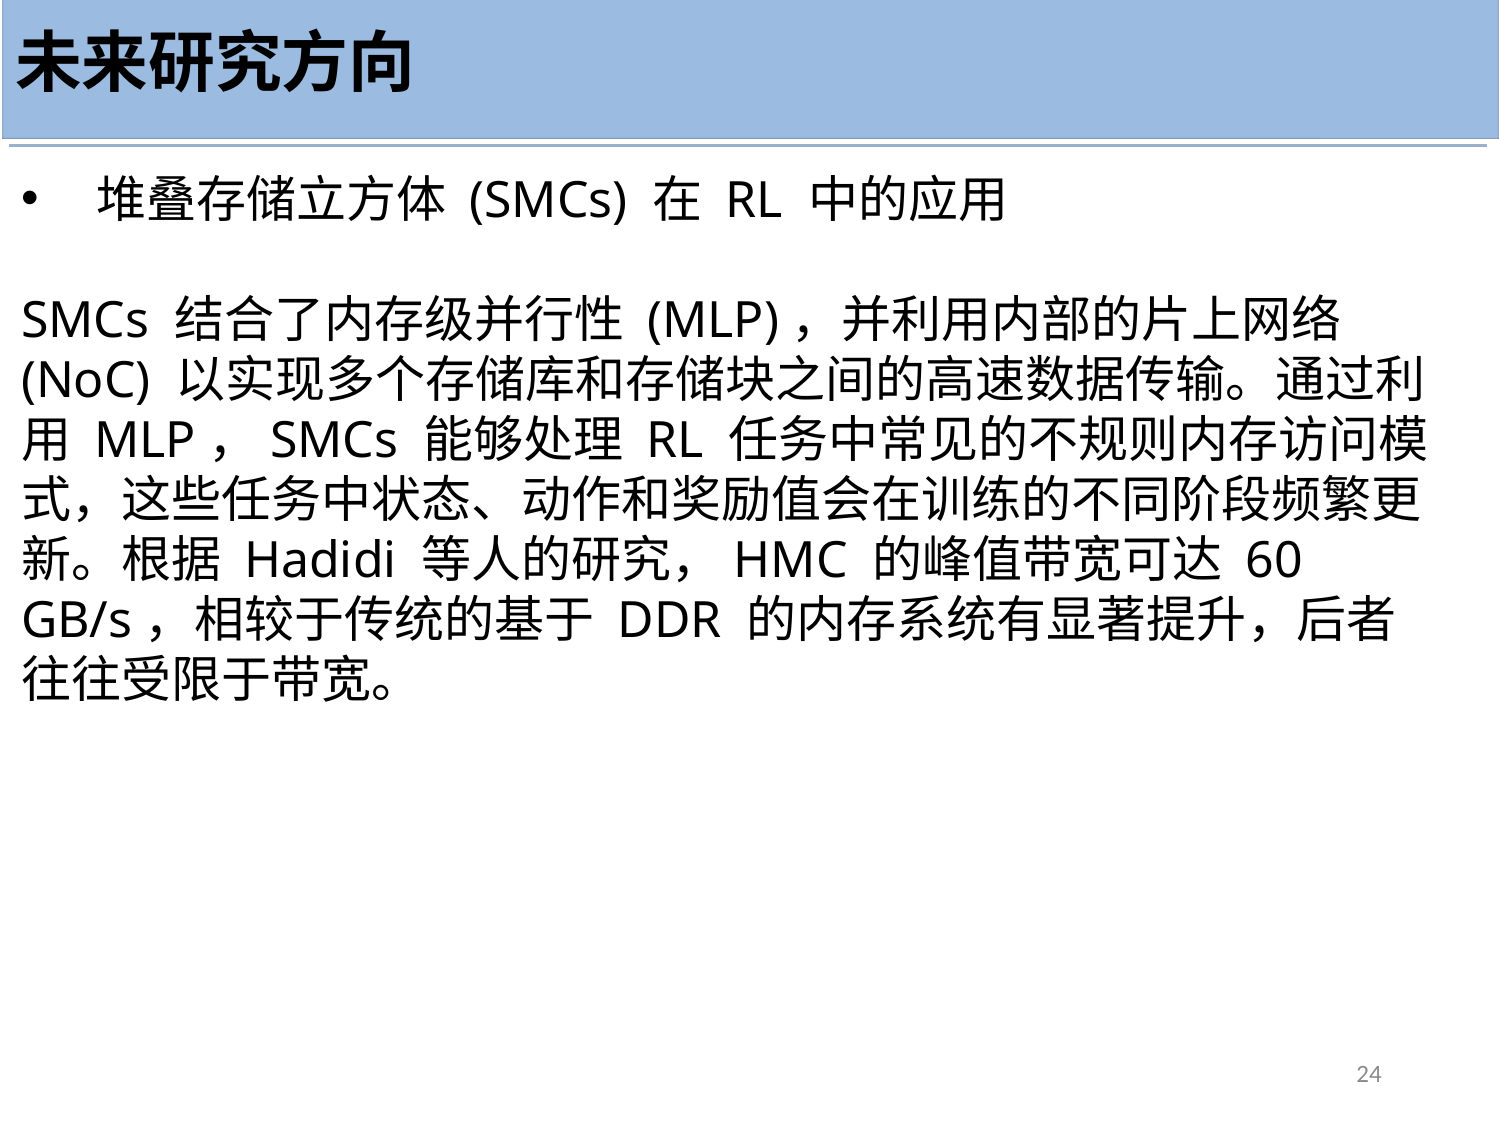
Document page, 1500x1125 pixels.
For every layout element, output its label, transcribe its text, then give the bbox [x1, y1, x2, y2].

slide_number 24 [1059, 1042, 1397, 1103]
text_box 堆叠存储立方体 (SMCs) 在 RL 中的应用 SMCs 结合了内存级并行性 (MLP)，并利用内部的片上网络 (NoC) 以实现多个存储库和存储块之间的高速数据传输。通过利用 MLP，SMCs 能够处理 RL 任务中常见的不规则内存访问模式，这些任务中状态、动作和奖励值会在训练的不同阶段频繁更新。根据 Hadidi 等人的研究，HMC 的峰值带宽可达 60 GB/s，相较于传统的基于 DDR 的内存系统有显著提升，后者往往受限于带宽。 [15, 161, 1452, 671]
picture [0, 0, 1500, 147]
